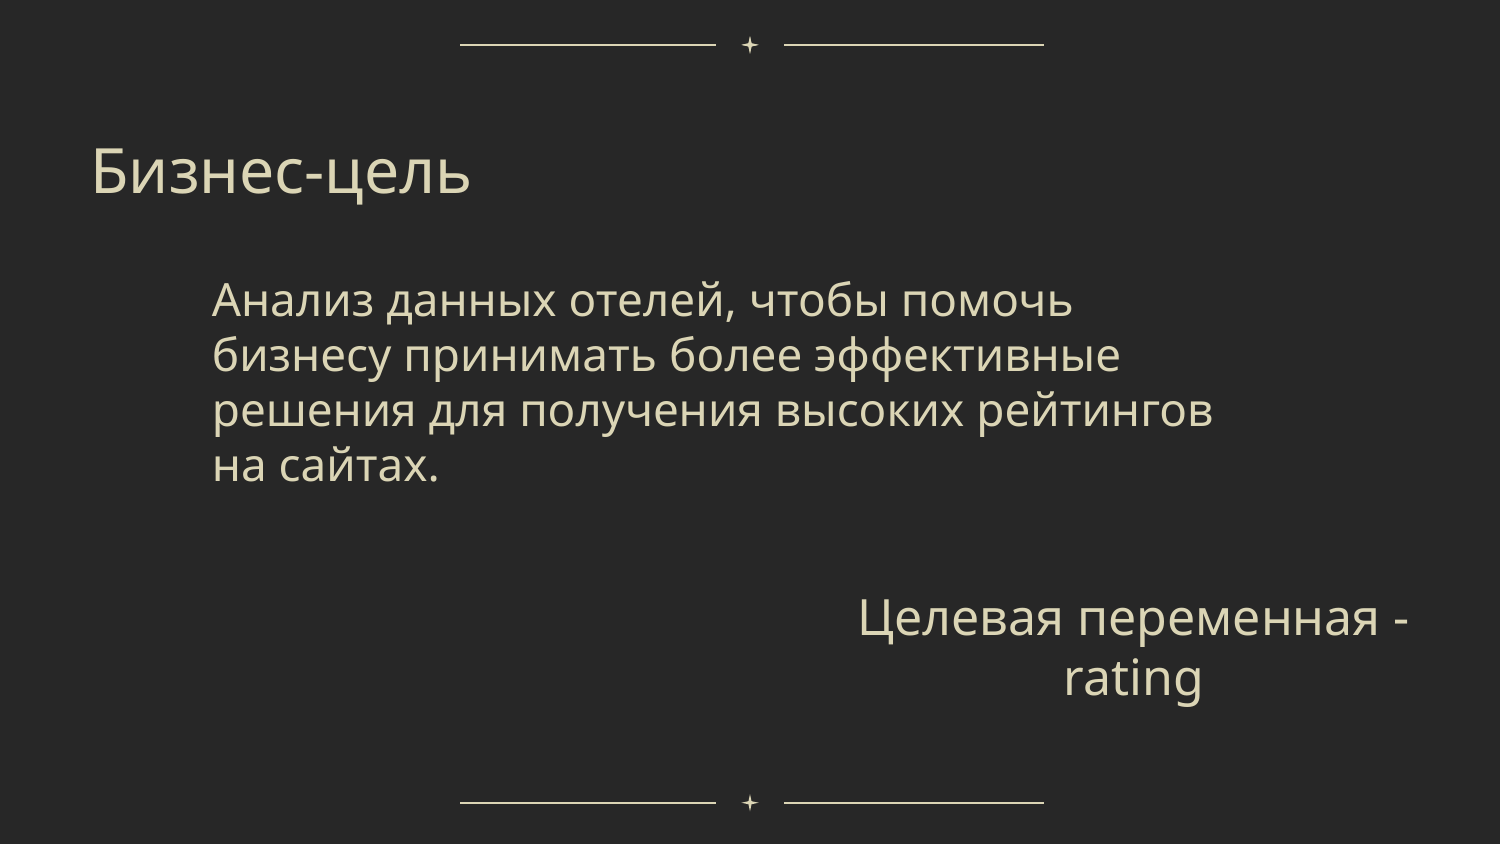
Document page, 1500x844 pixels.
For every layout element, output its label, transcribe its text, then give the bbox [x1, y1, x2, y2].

text_box Целевая переменная - rating [805, 570, 1462, 661]
title Бизнес-цель [26, 116, 554, 207]
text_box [459, 36, 1045, 54]
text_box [459, 793, 1045, 812]
title Анализ данных отелей, чтобы помочь бизнесу принимать более эффективные решения для получения высоких рейтингов на сайтах. [196, 246, 1235, 571]
